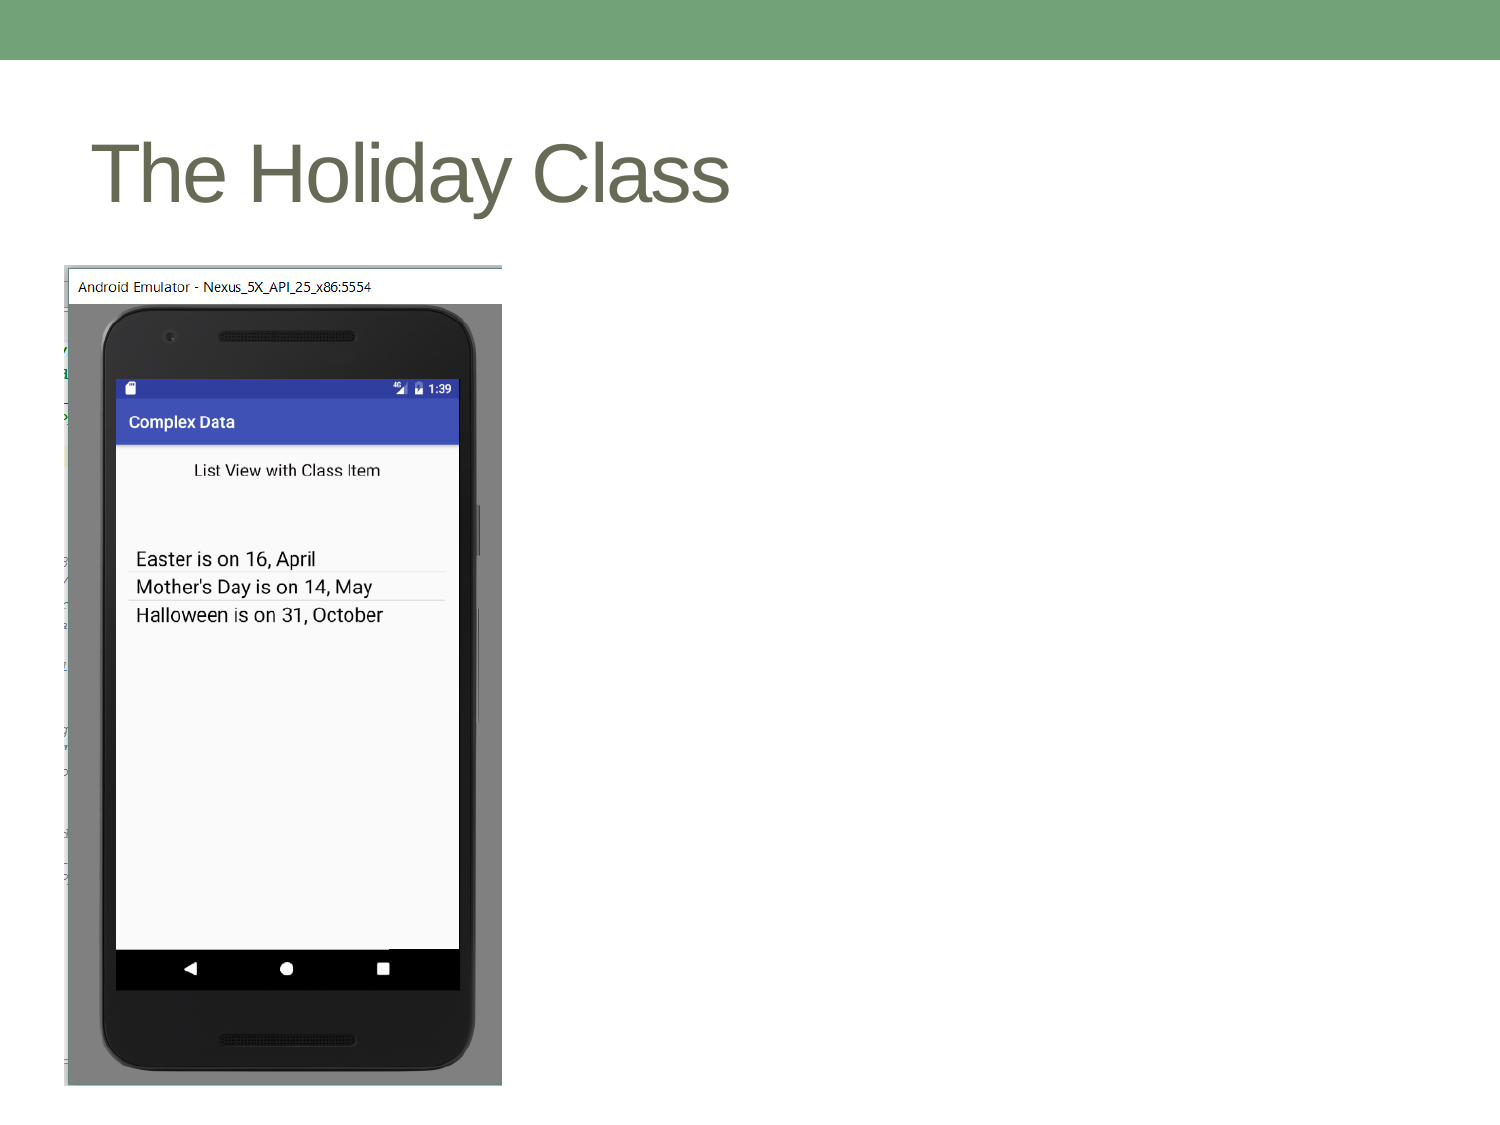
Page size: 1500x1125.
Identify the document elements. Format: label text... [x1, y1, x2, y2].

picture [64, 265, 503, 1086]
title The Holiday Class [75, 87, 1425, 250]
